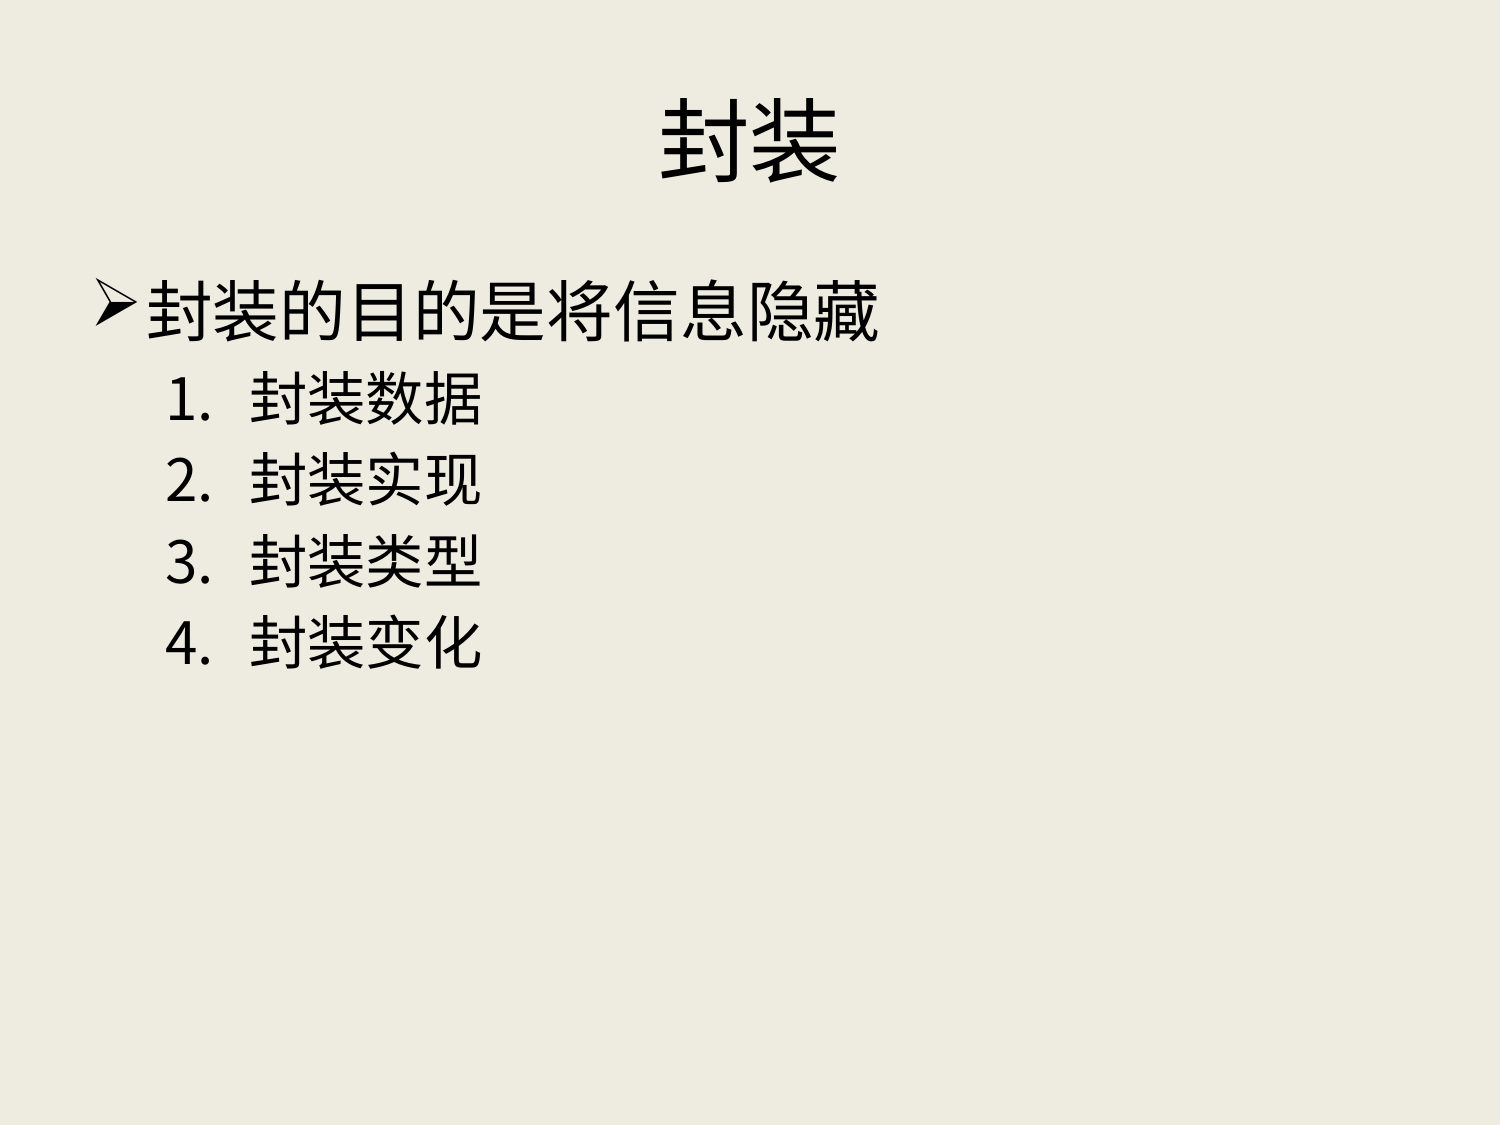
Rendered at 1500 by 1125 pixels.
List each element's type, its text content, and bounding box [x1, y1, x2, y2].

title 封装 [75, 45, 1425, 233]
list 封装的目的是将信息隐藏 封装数据 封装实现 封装类型 封装变化 [75, 262, 1425, 1005]
